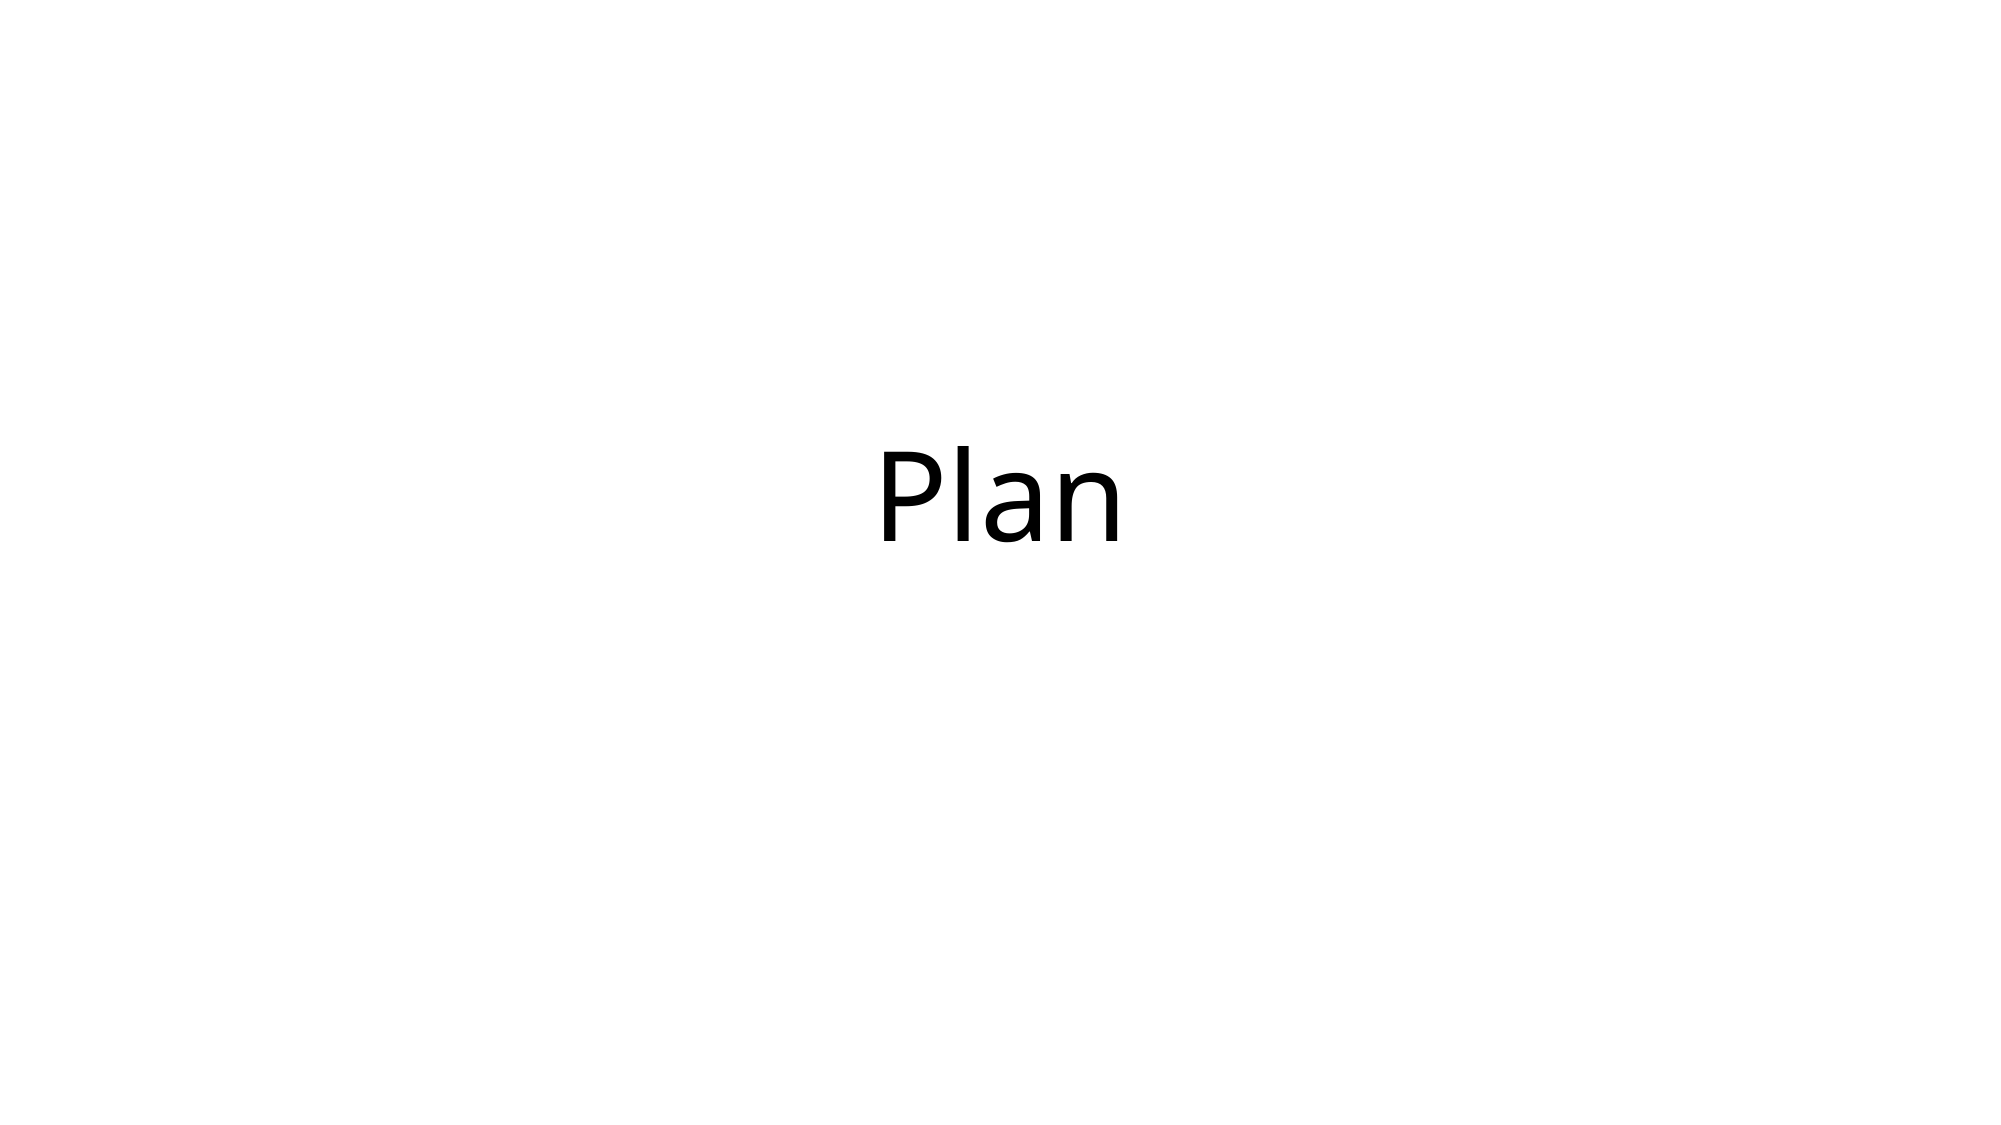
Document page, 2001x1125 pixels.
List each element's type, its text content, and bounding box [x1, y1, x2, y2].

title Plan [249, 184, 1750, 576]
